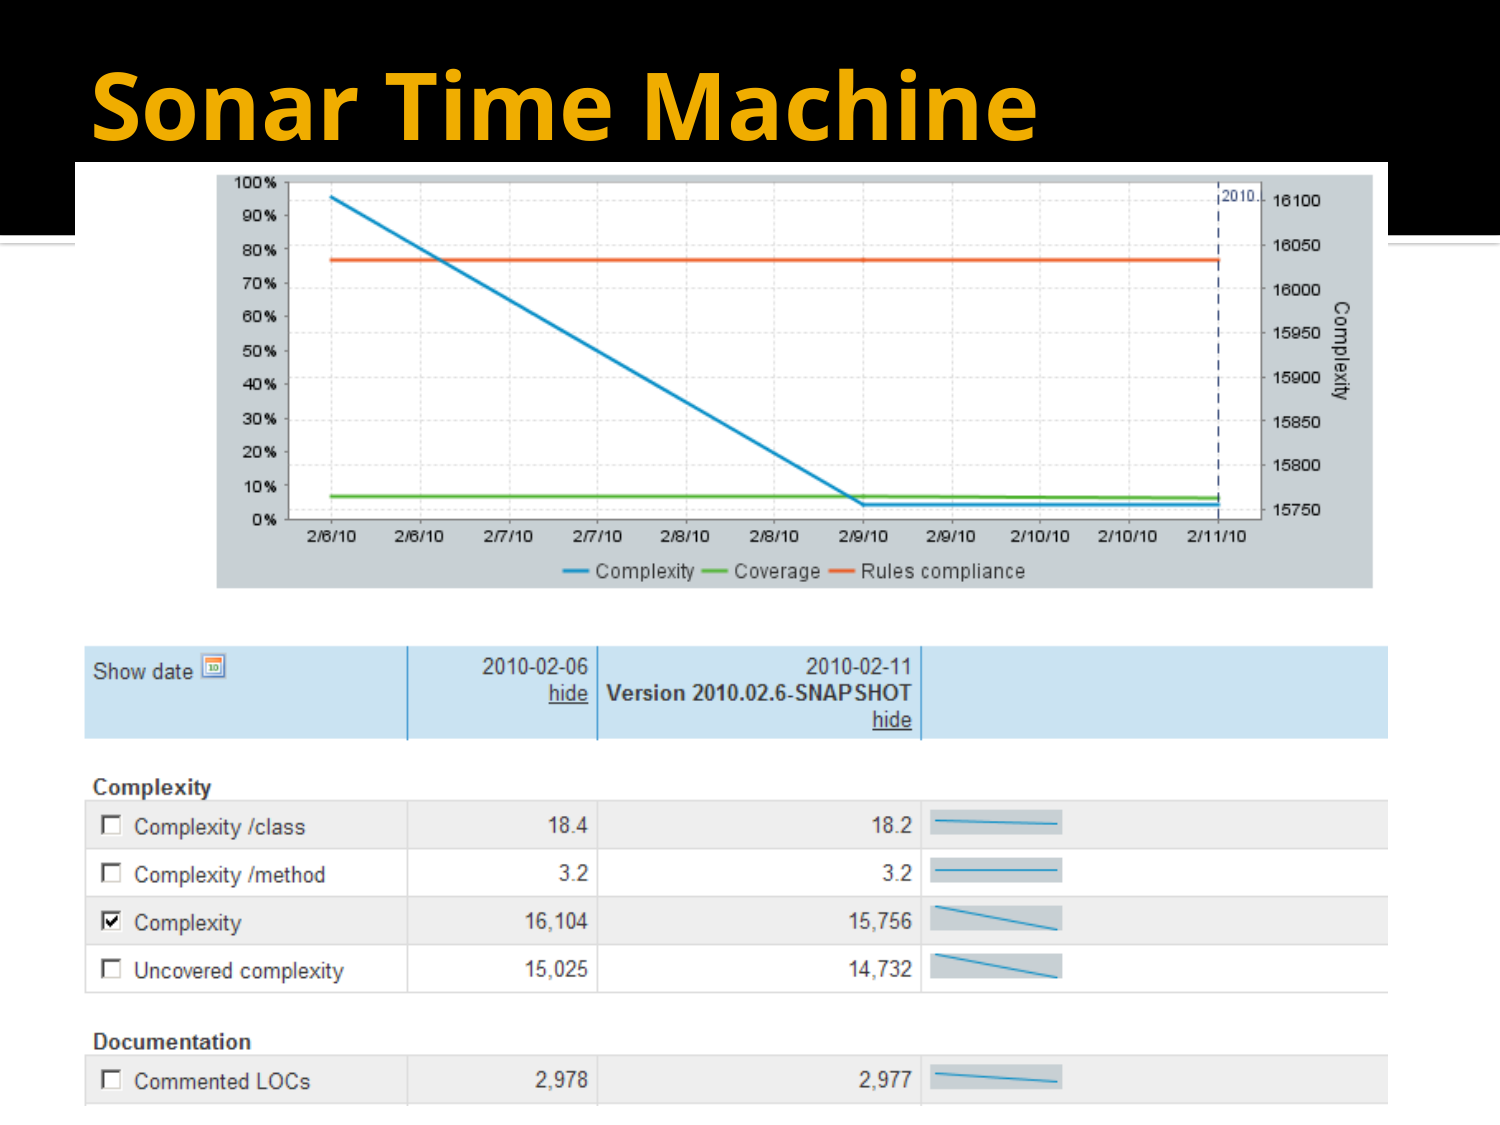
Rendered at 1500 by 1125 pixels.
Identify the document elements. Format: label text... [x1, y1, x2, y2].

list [74, 162, 1388, 1106]
title Sonar Time Machine [75, 24, 1425, 180]
